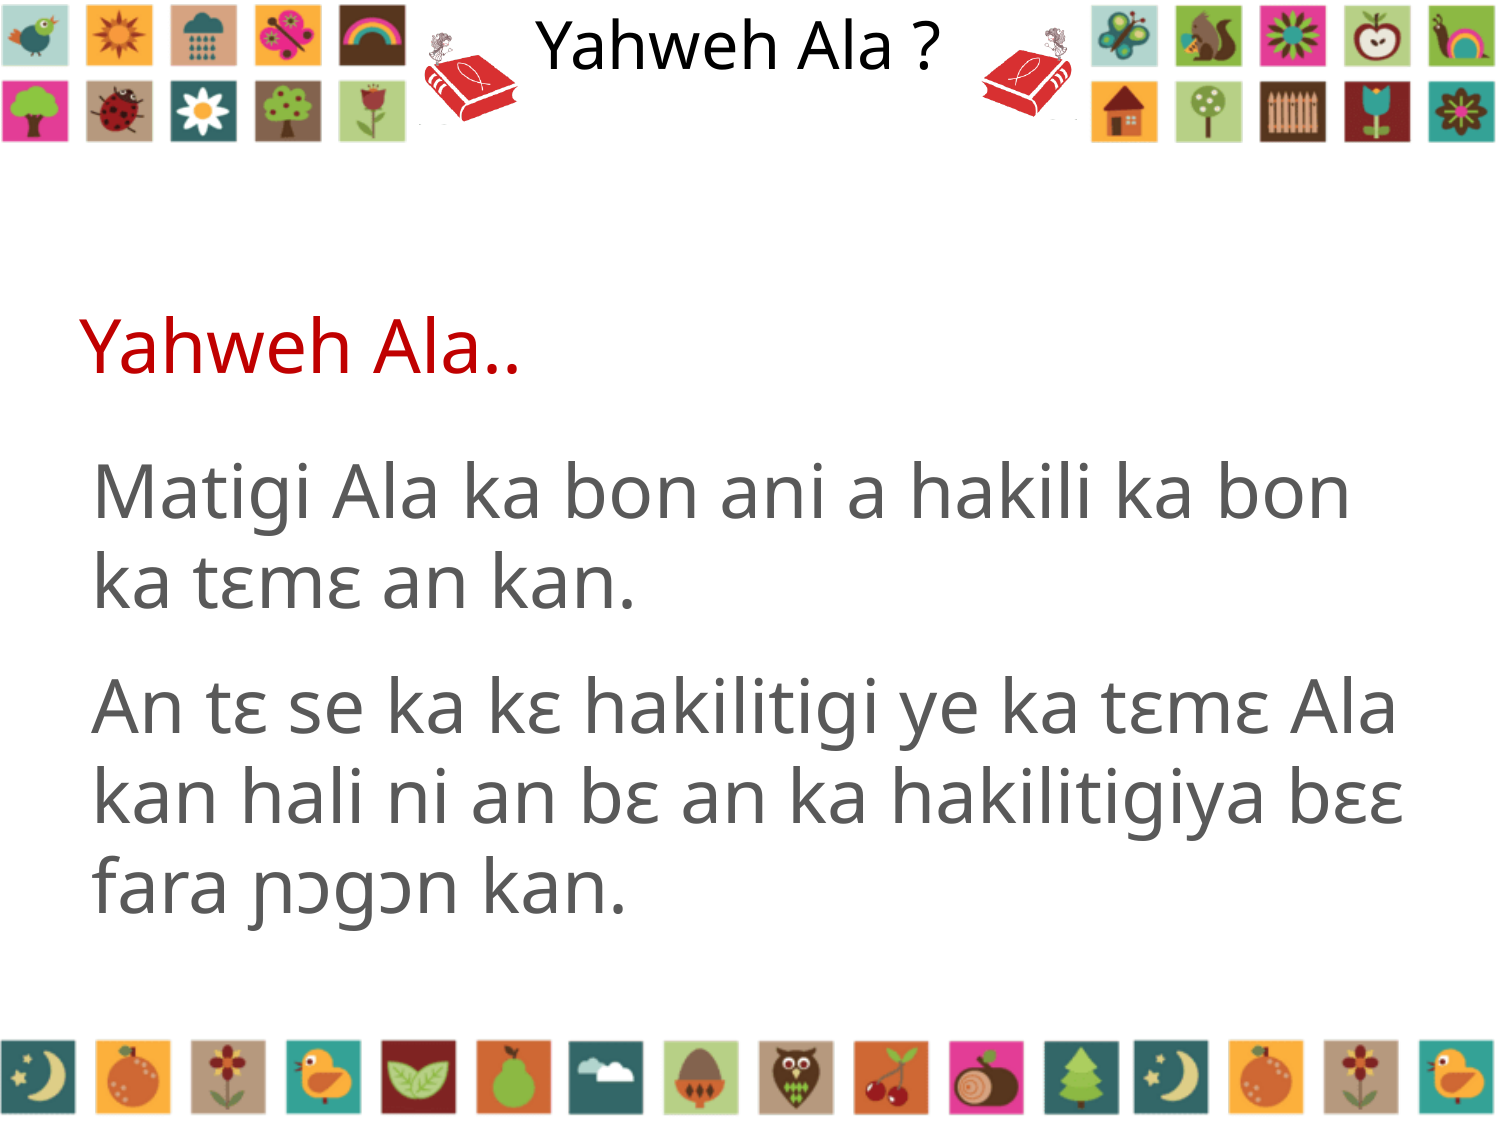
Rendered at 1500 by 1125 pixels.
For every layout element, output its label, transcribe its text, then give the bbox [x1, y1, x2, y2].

text_box Matigi Ala ka bon ani a hakili ka bon ka tɛmɛ an kan. An tɛ se ka kɛ hakilitigi ye ka tɛmɛ Ala kan hali ni an bɛ an ka hakilitigiya bɛɛ fara ɲɔgɔn kan. [76, 436, 1447, 937]
text_box Yahweh Ala ? [414, 0, 1080, 91]
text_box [0, 1028, 1500, 1118]
text_box Yahweh Ala.. [64, 290, 1412, 396]
picture [950, 3, 1500, 150]
picture [0, 3, 550, 150]
